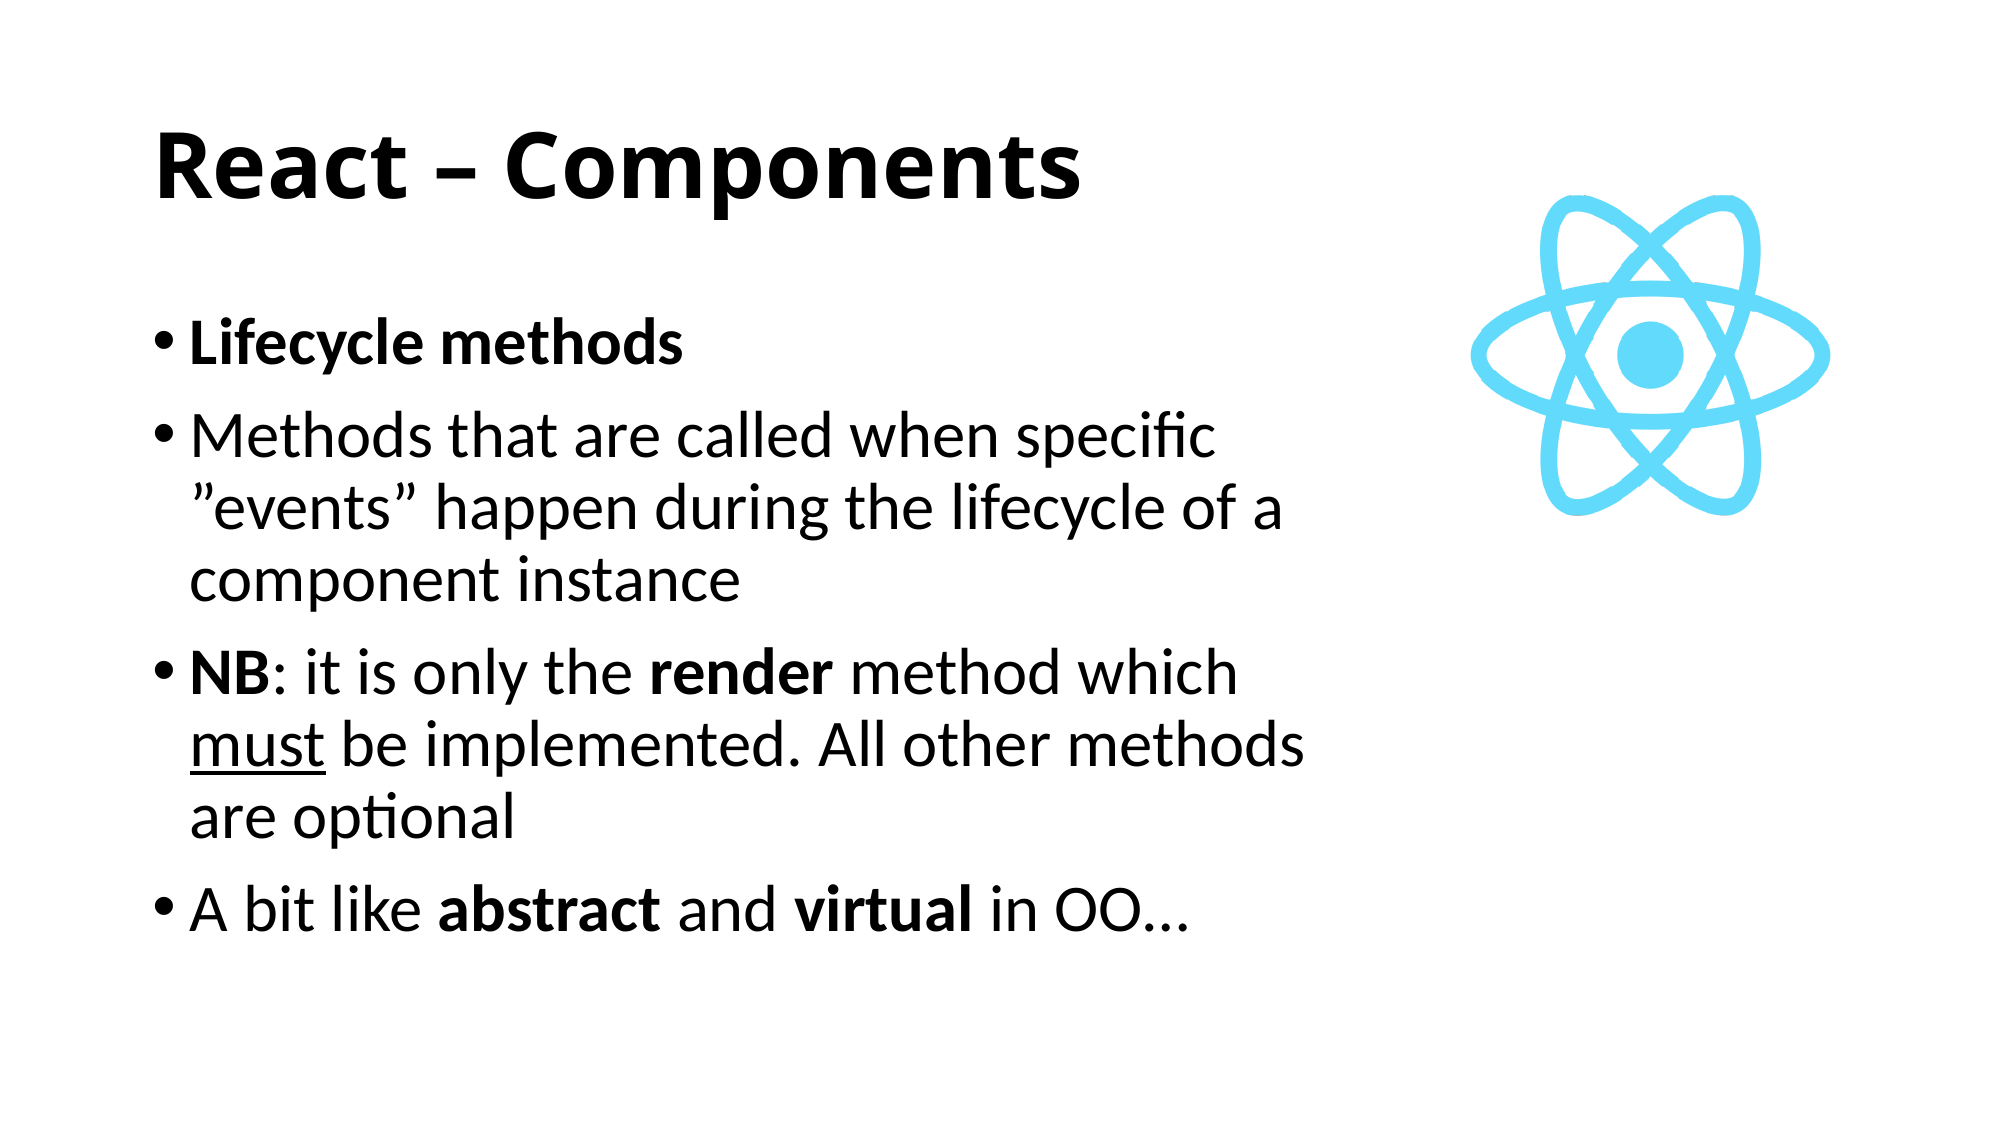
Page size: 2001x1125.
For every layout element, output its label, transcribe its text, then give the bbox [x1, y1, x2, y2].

picture [1341, 137, 1959, 574]
title React – Components [137, 59, 1863, 278]
list Lifecycle methods Methods that are called when specific ”events” happen during the lifecycle of a component instance NB: it is only the render method which must be implemented. All other methods are optional A bit like abstract and virtual in OO… [137, 299, 1342, 1014]
